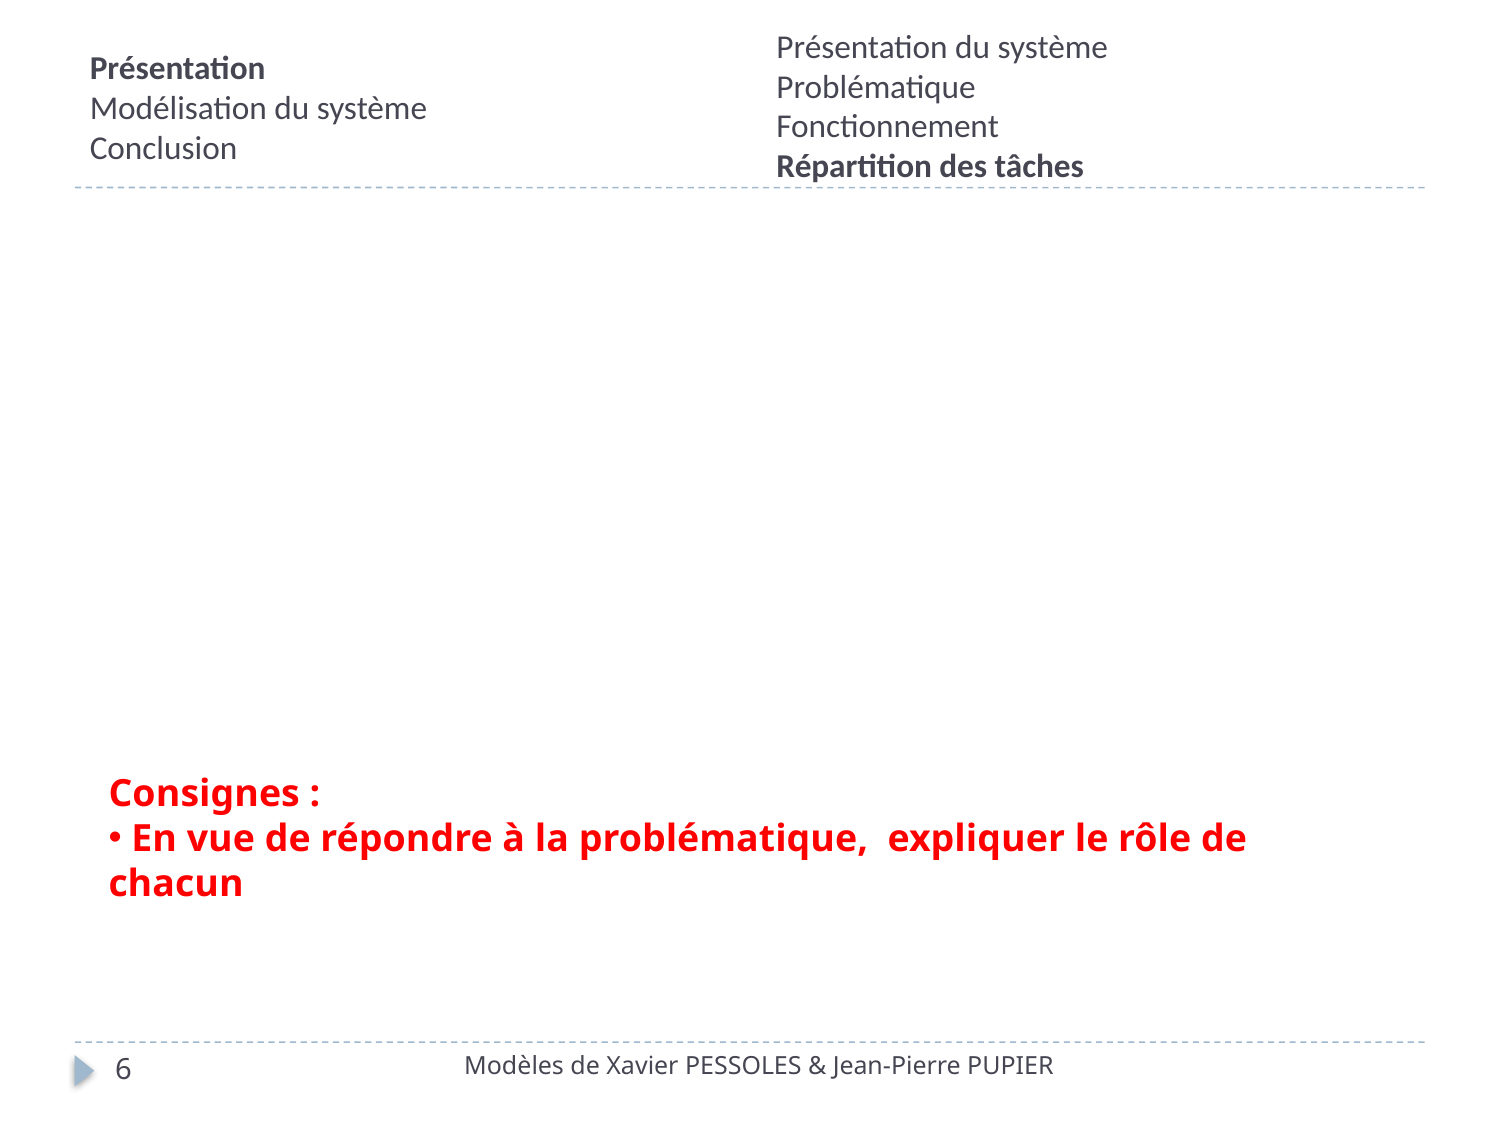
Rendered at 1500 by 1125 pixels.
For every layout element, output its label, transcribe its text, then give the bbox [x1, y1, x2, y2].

title Présentation Modélisation du système Conclusion [75, 24, 739, 188]
text_box Présentation du système Problématique Fonctionnement Répartition des tâches [761, 23, 1425, 186]
footer Modèles de Xavier PESSOLES & Jean-Pierre PUPIER [94, 1042, 1425, 1103]
text_box Consignes : En vue de répondre à la problématique, expliquer le rôle de chacun [93, 761, 1395, 912]
